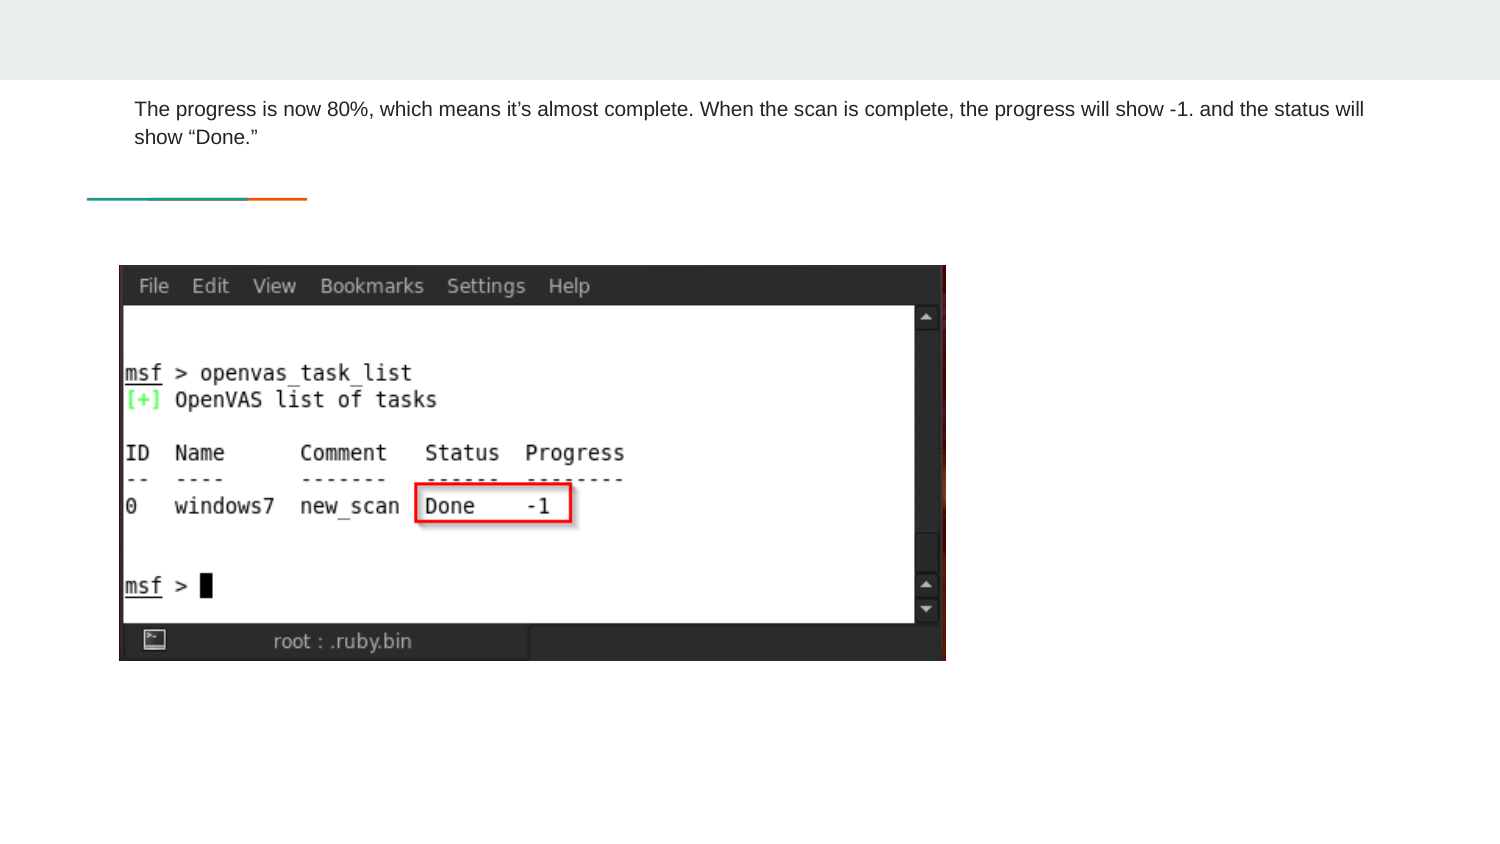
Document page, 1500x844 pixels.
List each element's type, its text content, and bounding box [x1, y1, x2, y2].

title The progress is now 80%, which means it’s almost complete. When the scan is complete, the progress will show -1. and the status will show “Done.” [119, 76, 1381, 165]
picture [119, 265, 947, 662]
